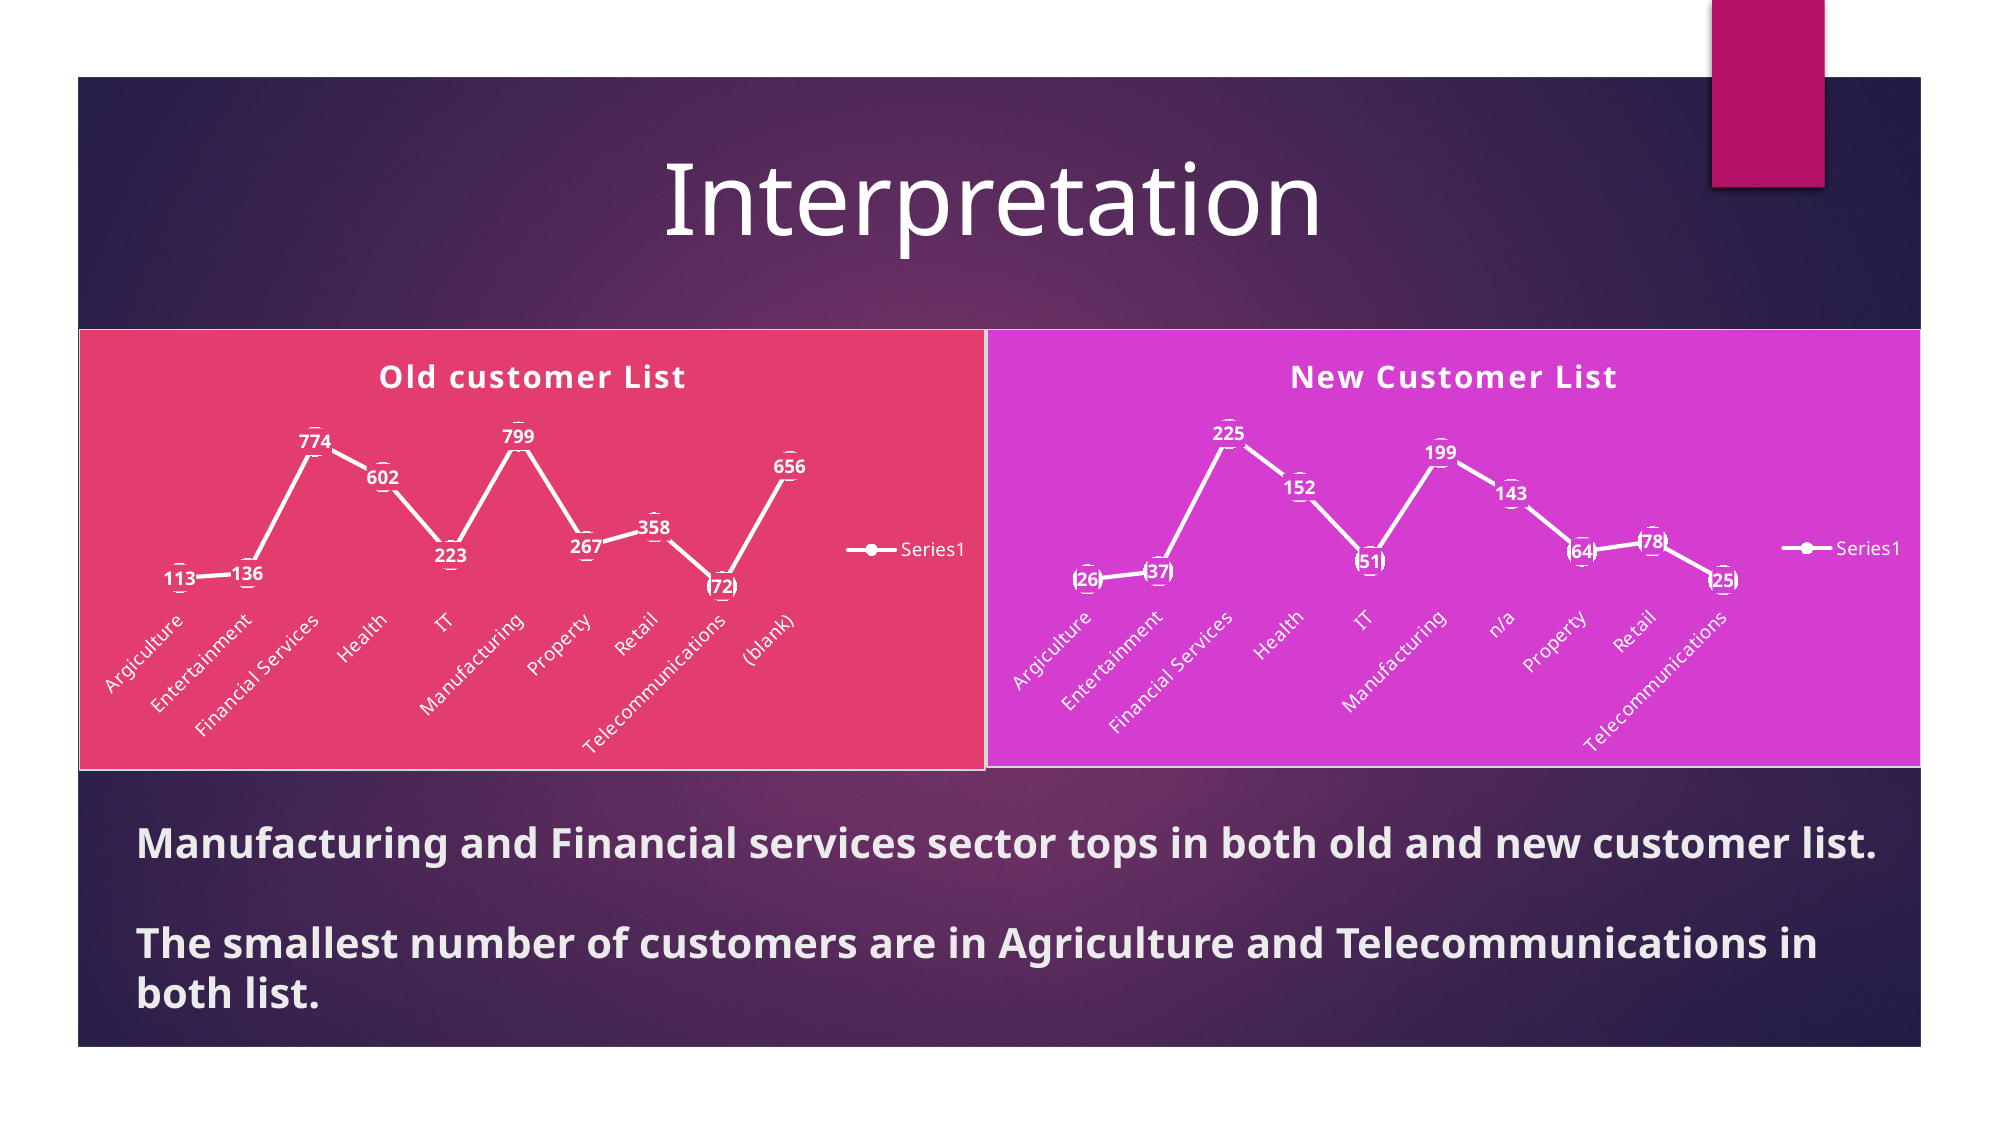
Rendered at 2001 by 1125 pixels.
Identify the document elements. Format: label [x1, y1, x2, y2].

text_box [0, 0, 2000, 1125]
chart [78, 328, 1922, 772]
